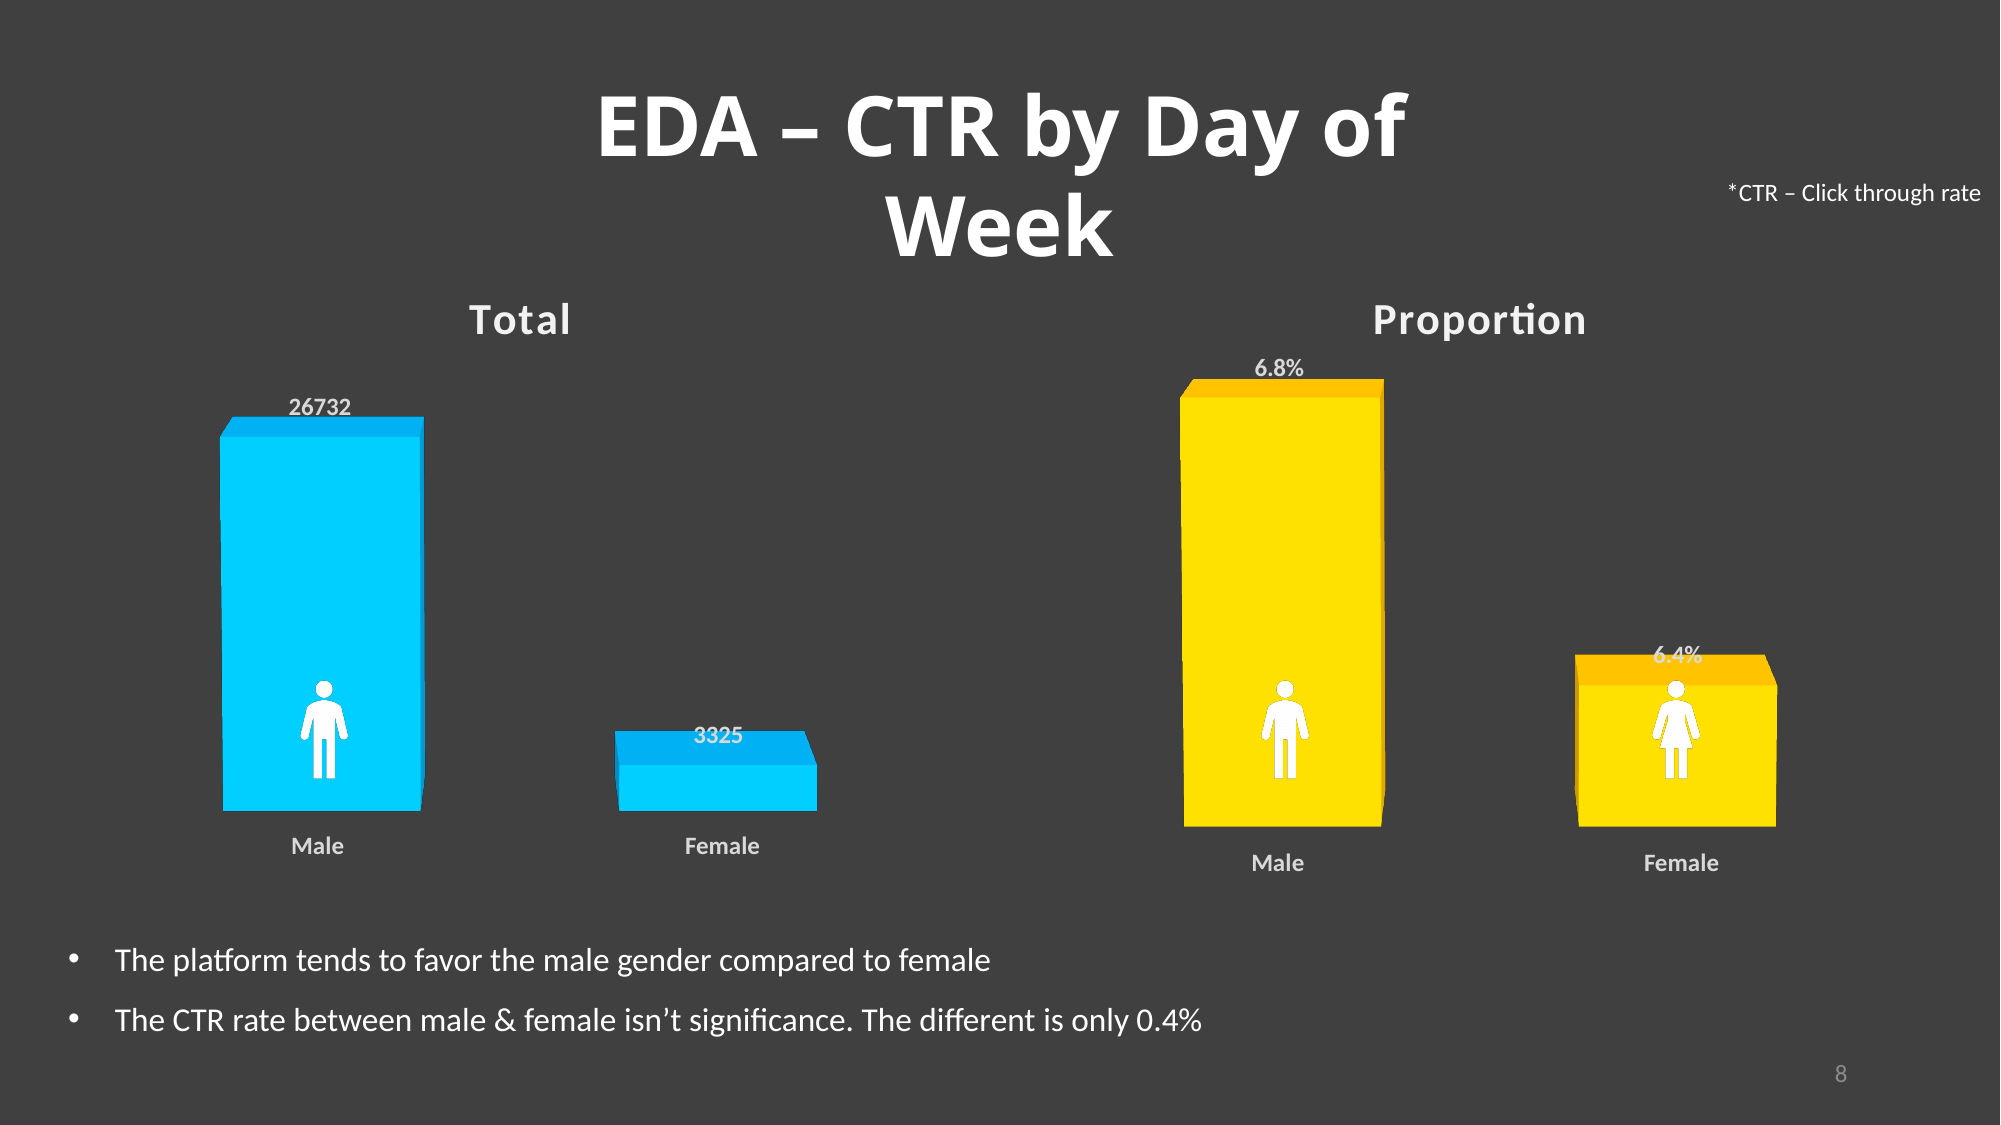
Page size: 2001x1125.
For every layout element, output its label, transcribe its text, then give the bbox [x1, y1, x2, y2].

picture [1624, 677, 1728, 782]
picture [301, 701, 347, 778]
text_box *CTR – Click through rate [1711, 168, 2000, 214]
picture [316, 681, 332, 697]
chart [1012, 267, 1947, 890]
text_box The platform tends to favor the male gender compared to female The CTR rate between male & female isn’t significance. The different is only 0.4% [53, 911, 1872, 1046]
slide_number 8 [1412, 1042, 1863, 1103]
picture [1233, 677, 1337, 782]
chart [53, 267, 987, 890]
text_box EDA – CTR by Day of Week [544, 65, 1456, 281]
